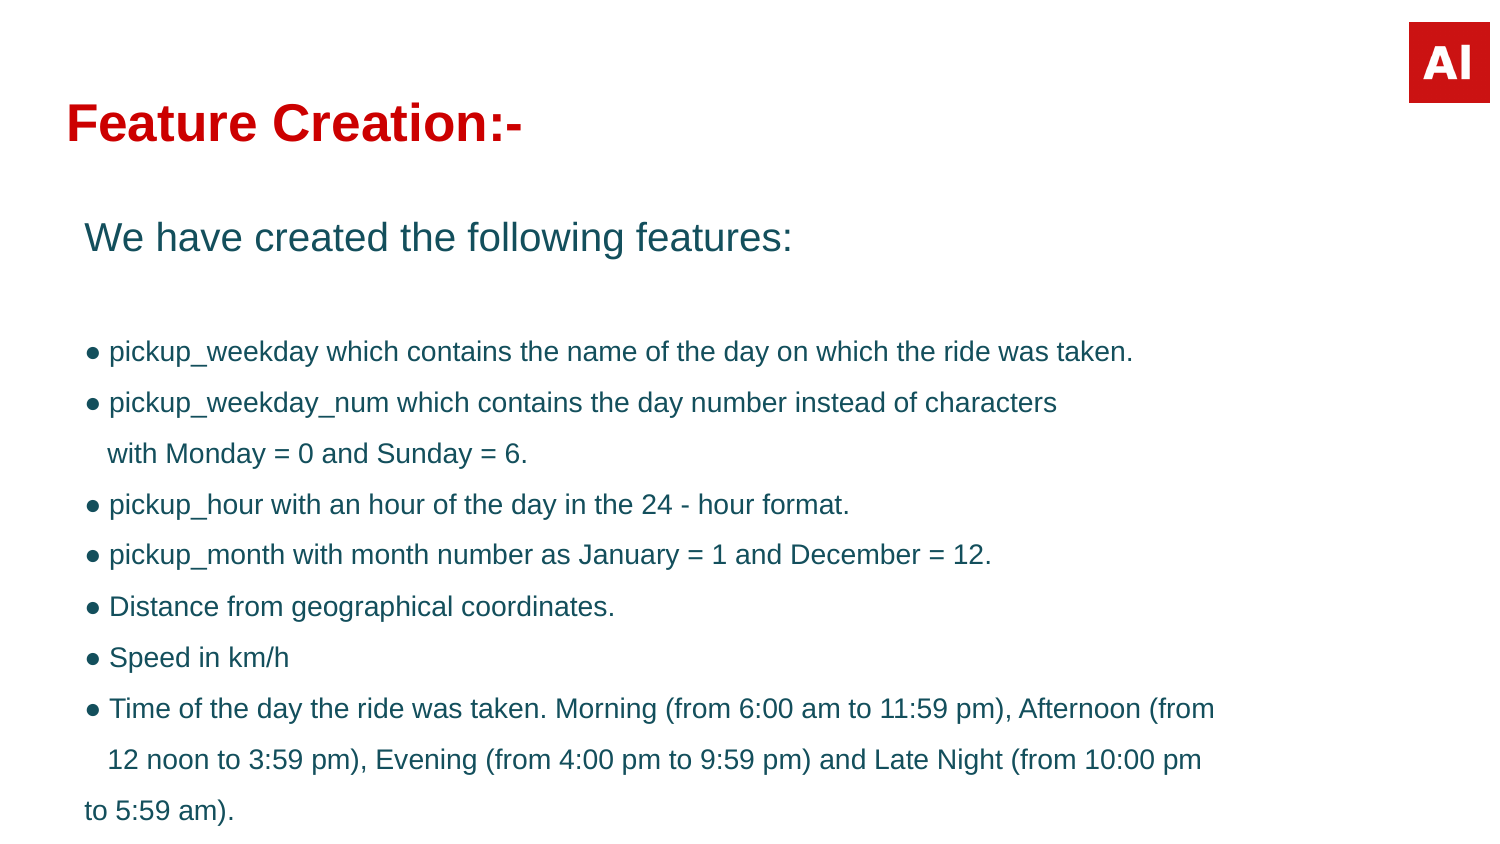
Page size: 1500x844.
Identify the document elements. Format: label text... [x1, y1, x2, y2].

title Feature Creation:- [51, 72, 1449, 167]
picture [1409, 22, 1490, 103]
list We have created the following features: ● pickup_weekday which contains the name of the day on which the ride was taken. ● pickup_weekday_num which contains the day number instead of characters with Monday = 0 and Sunday = 6. ● pickup_hour with an hour of the day in the 24 - hour format. ● pickup_month with month number as January = 1 and December = 12. ● Distance from geographical coordinates. ● Speed in km/h ● Time of the day the ride was taken. Morning (from 6:00 am to 11:59 pm), Afternoon (from 12 noon to 3:59 pm), Evening (from 4:00 pm to 9:59 pm) and Late Night (from 10:00 pm to 5:59 am). [51, 189, 1449, 844]
